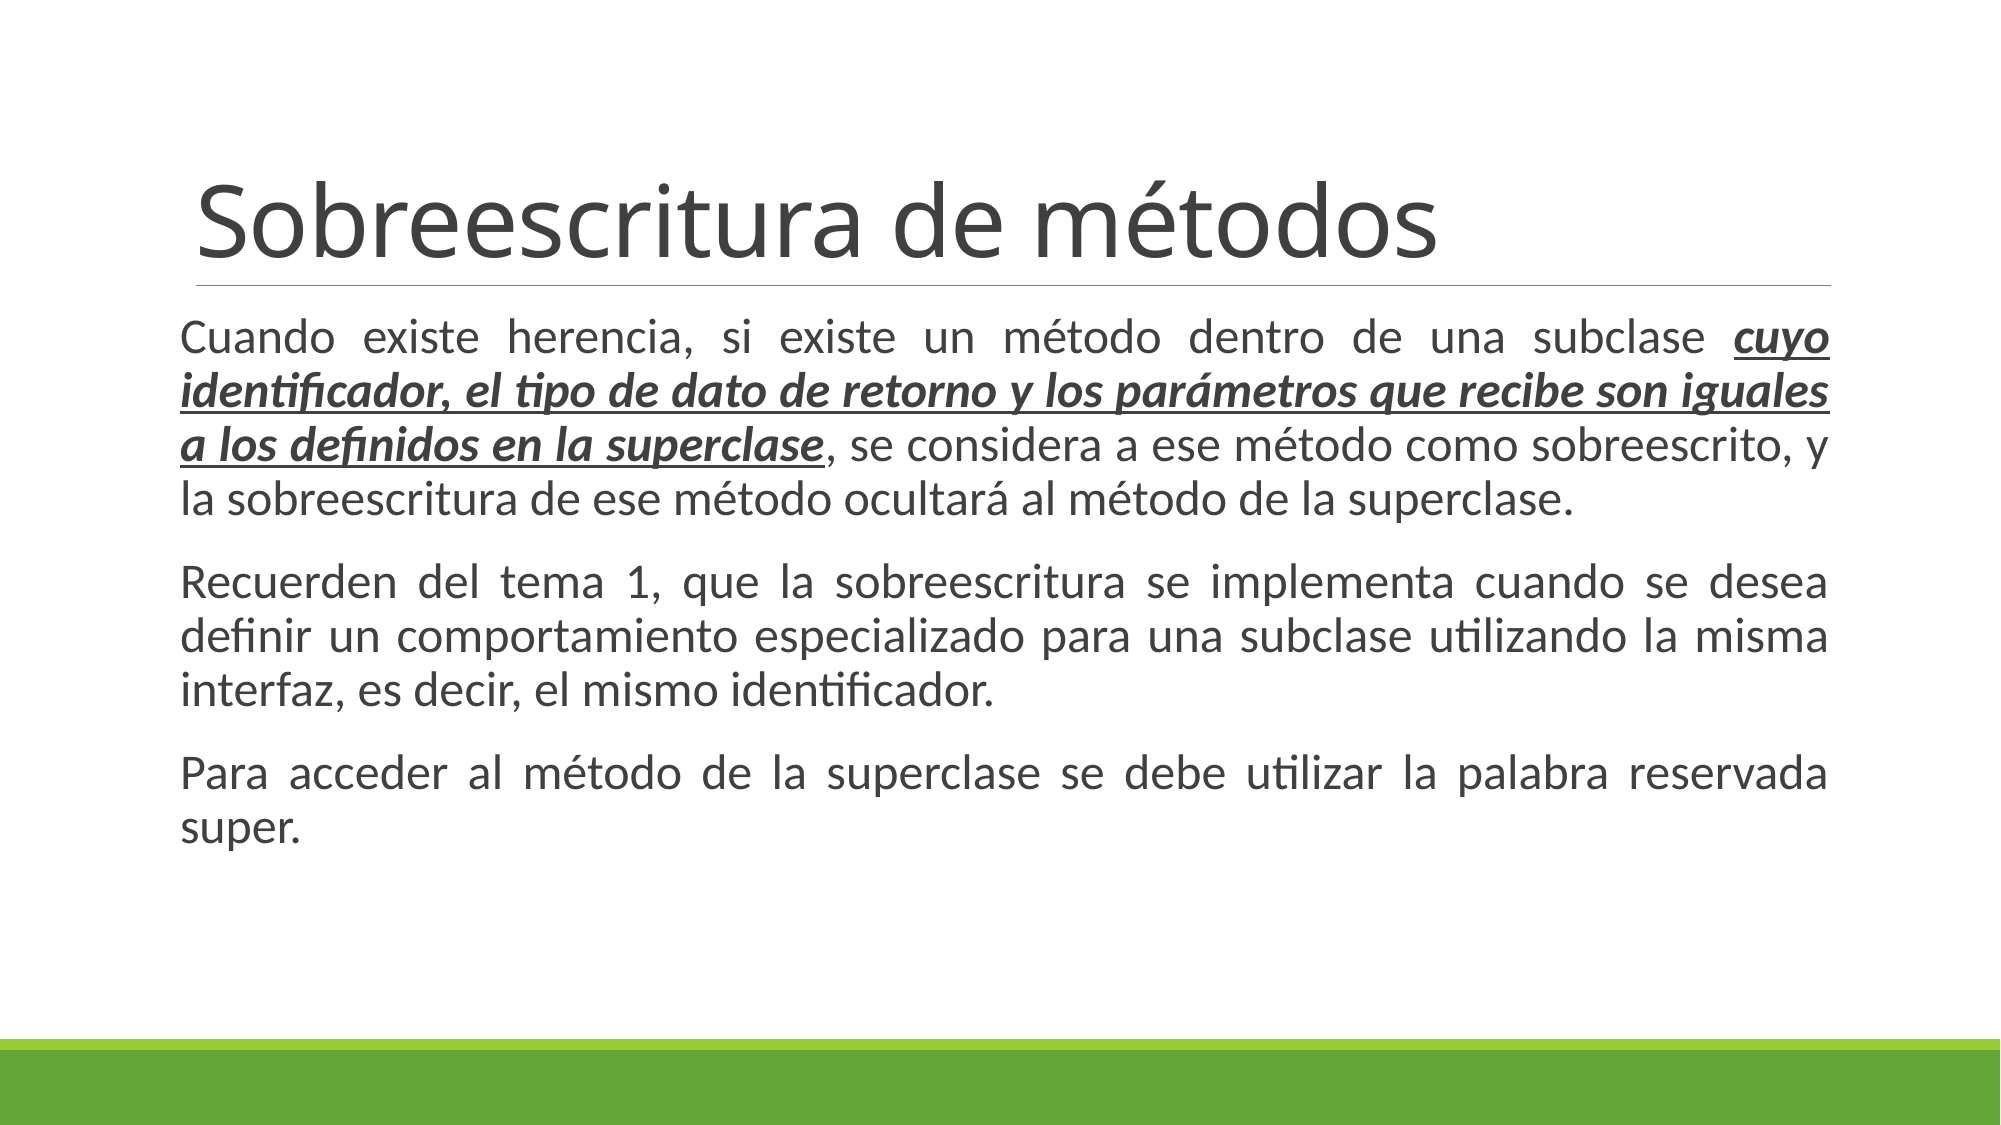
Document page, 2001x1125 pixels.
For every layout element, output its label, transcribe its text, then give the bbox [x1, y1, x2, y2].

list Cuando existe herencia, si existe un método dentro de una subclase cuyo identificador, el tipo de dato de retorno y los parámetros que recibe son iguales a los definidos en la superclase, se considera a ese método como sobreescrito, y la sobreescritura de ese método ocultará al método de la superclase. Recuerden del tema 1, que la sobreescritura se implementa cuando se desea definir un comportamiento especializado para una subclase utilizando la misma interfaz, es decir, el mismo identificador. Para acceder al método de la superclase se debe utilizar la palabra reservada super. [180, 302, 1830, 963]
title Sobreescritura de métodos [180, 47, 1830, 285]
